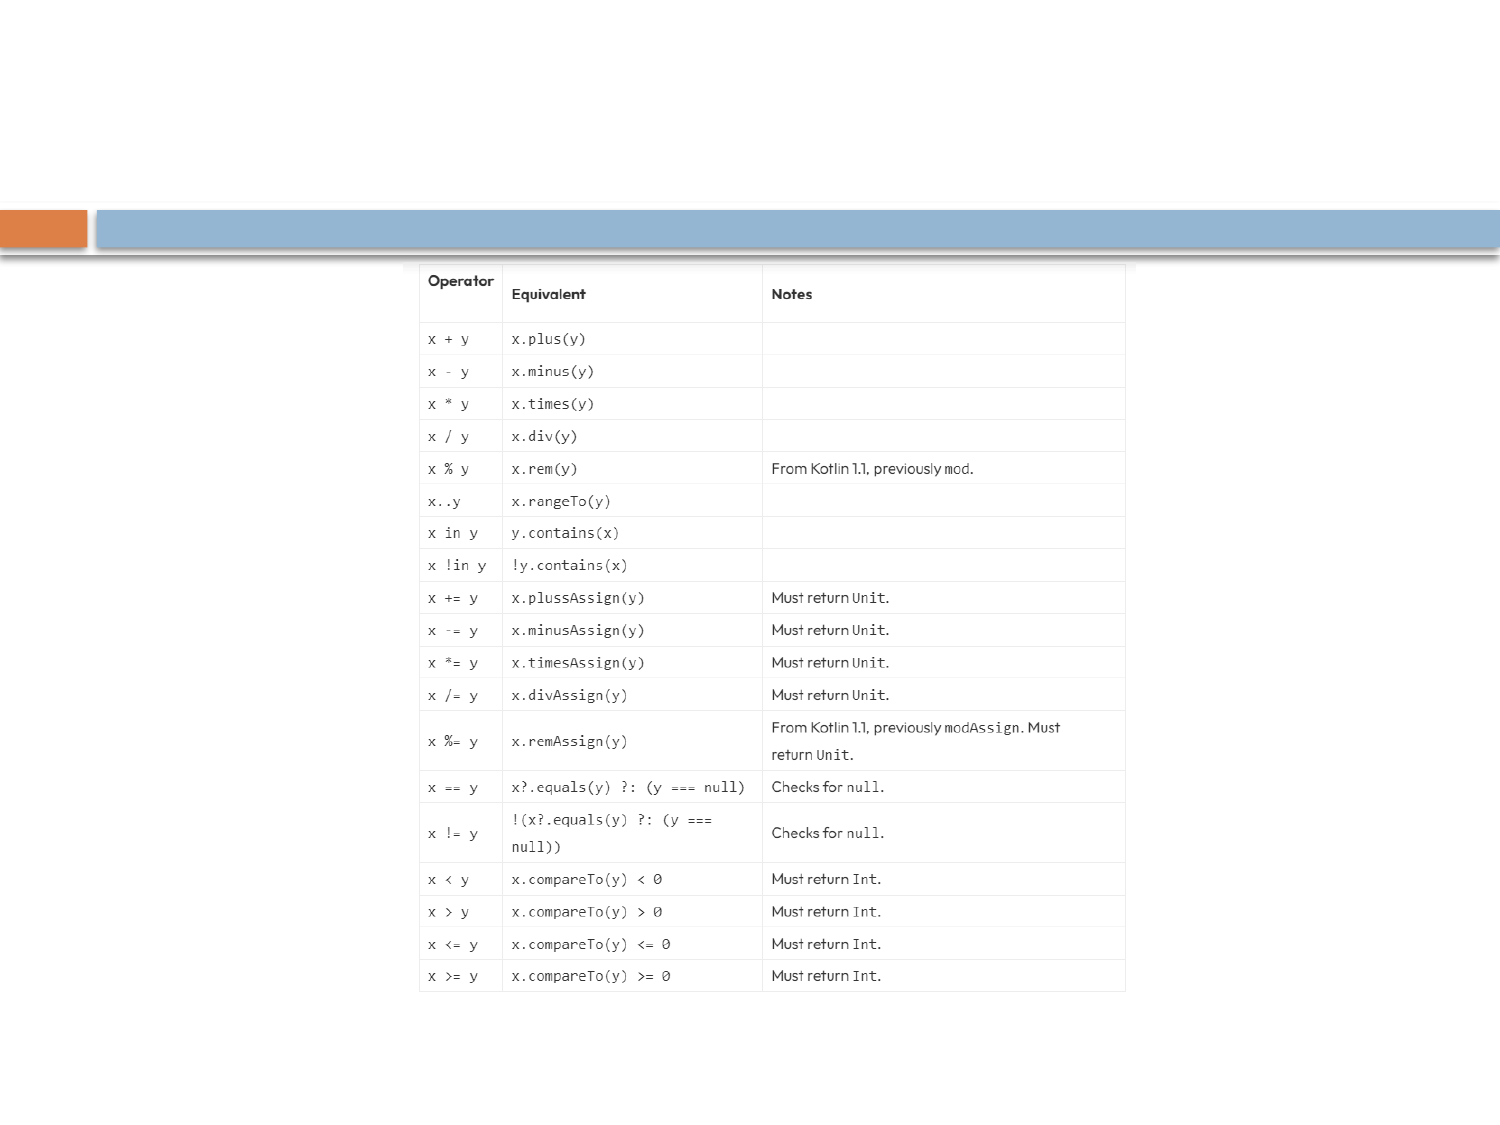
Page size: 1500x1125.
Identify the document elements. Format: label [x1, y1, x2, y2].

list [402, 262, 1136, 1001]
